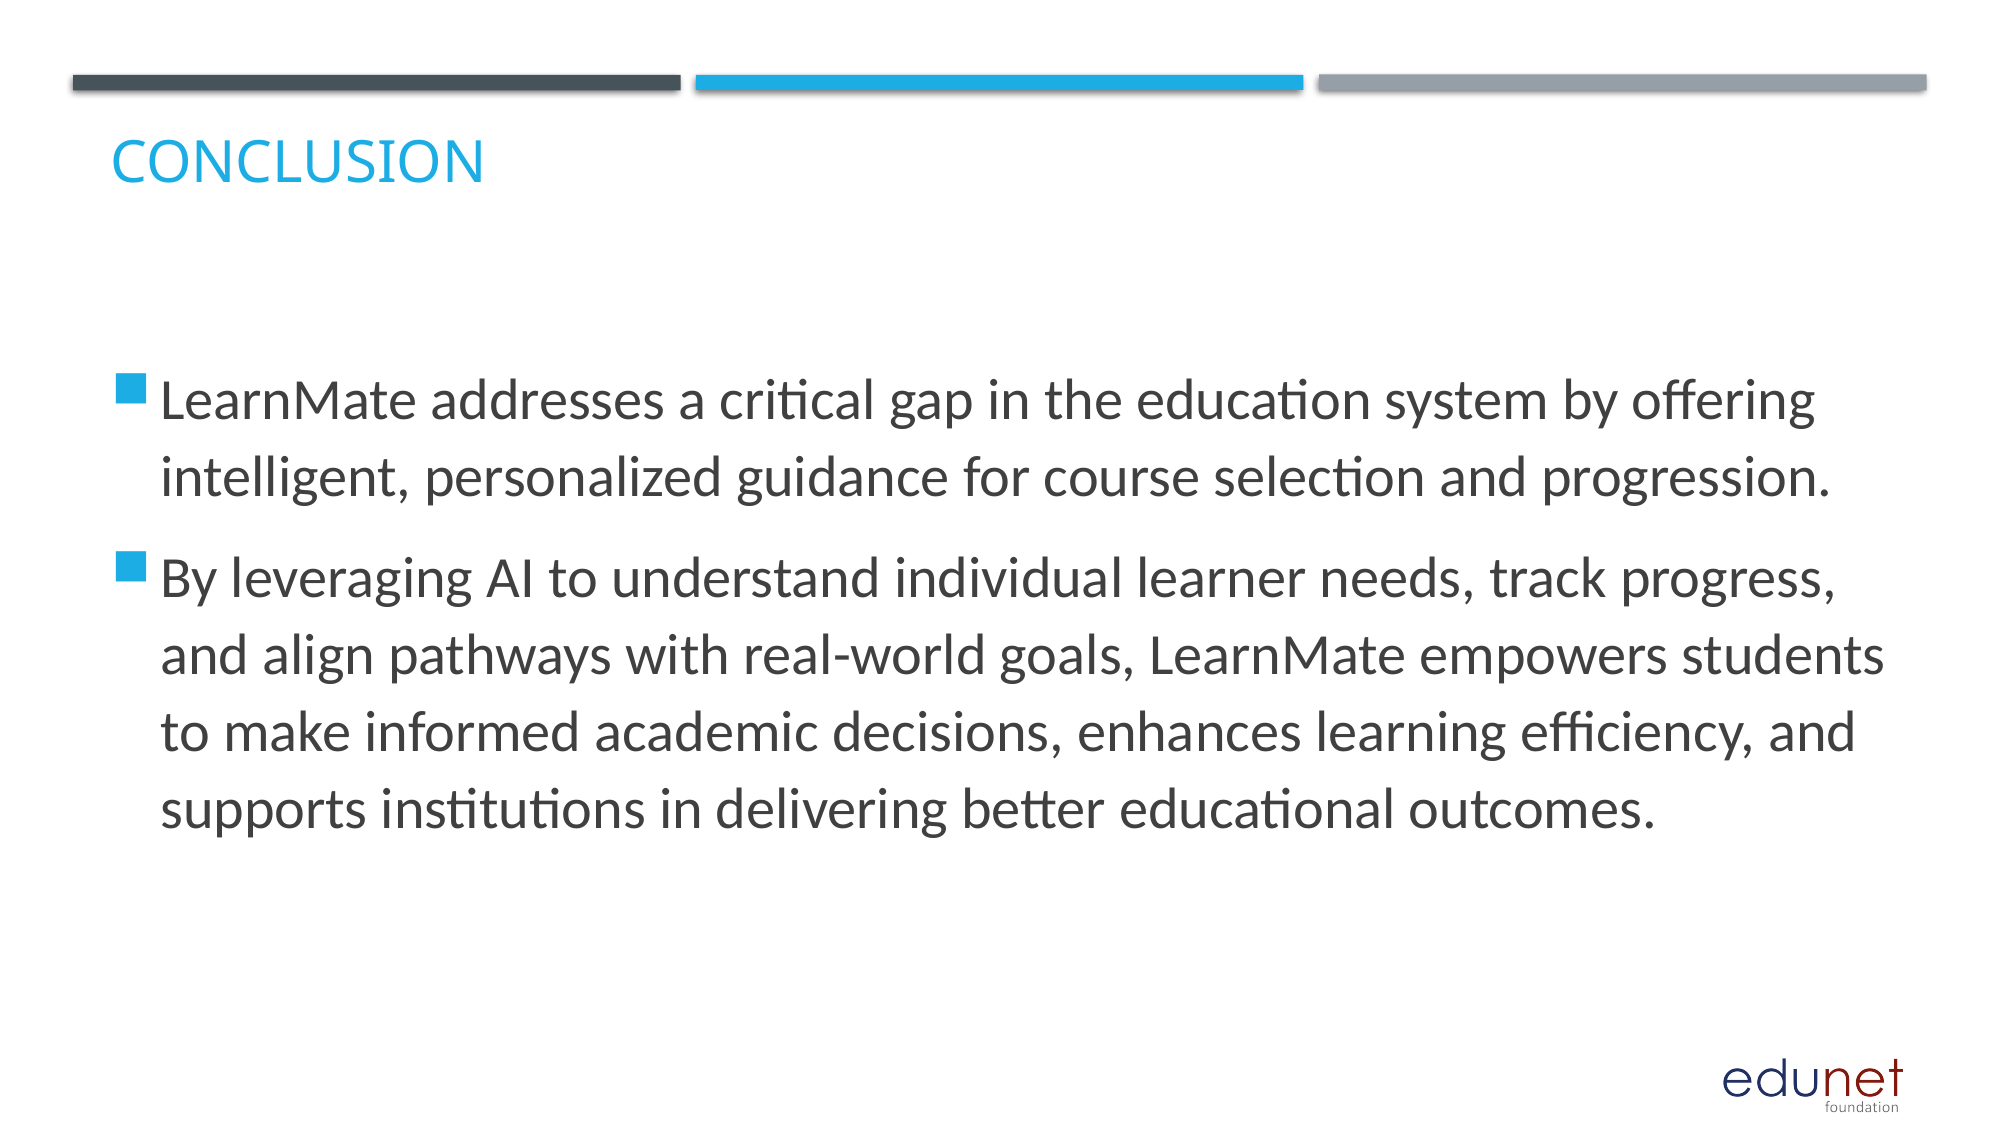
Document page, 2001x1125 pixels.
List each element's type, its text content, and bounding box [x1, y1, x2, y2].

title Conclusion [95, 115, 1905, 203]
picture [1719, 1056, 1905, 1116]
list LearnMate addresses a critical gap in the education system by offering intelligent, personalized guidance for course selection and progression. By leveraging AI to understand individual learner needs, track progress, and align pathways with real-world goals, LearnMate empowers students to make informed academic decisions, enhances learning efficiency, and supports institutions in delivering better educational outcomes. [95, 213, 1905, 981]
